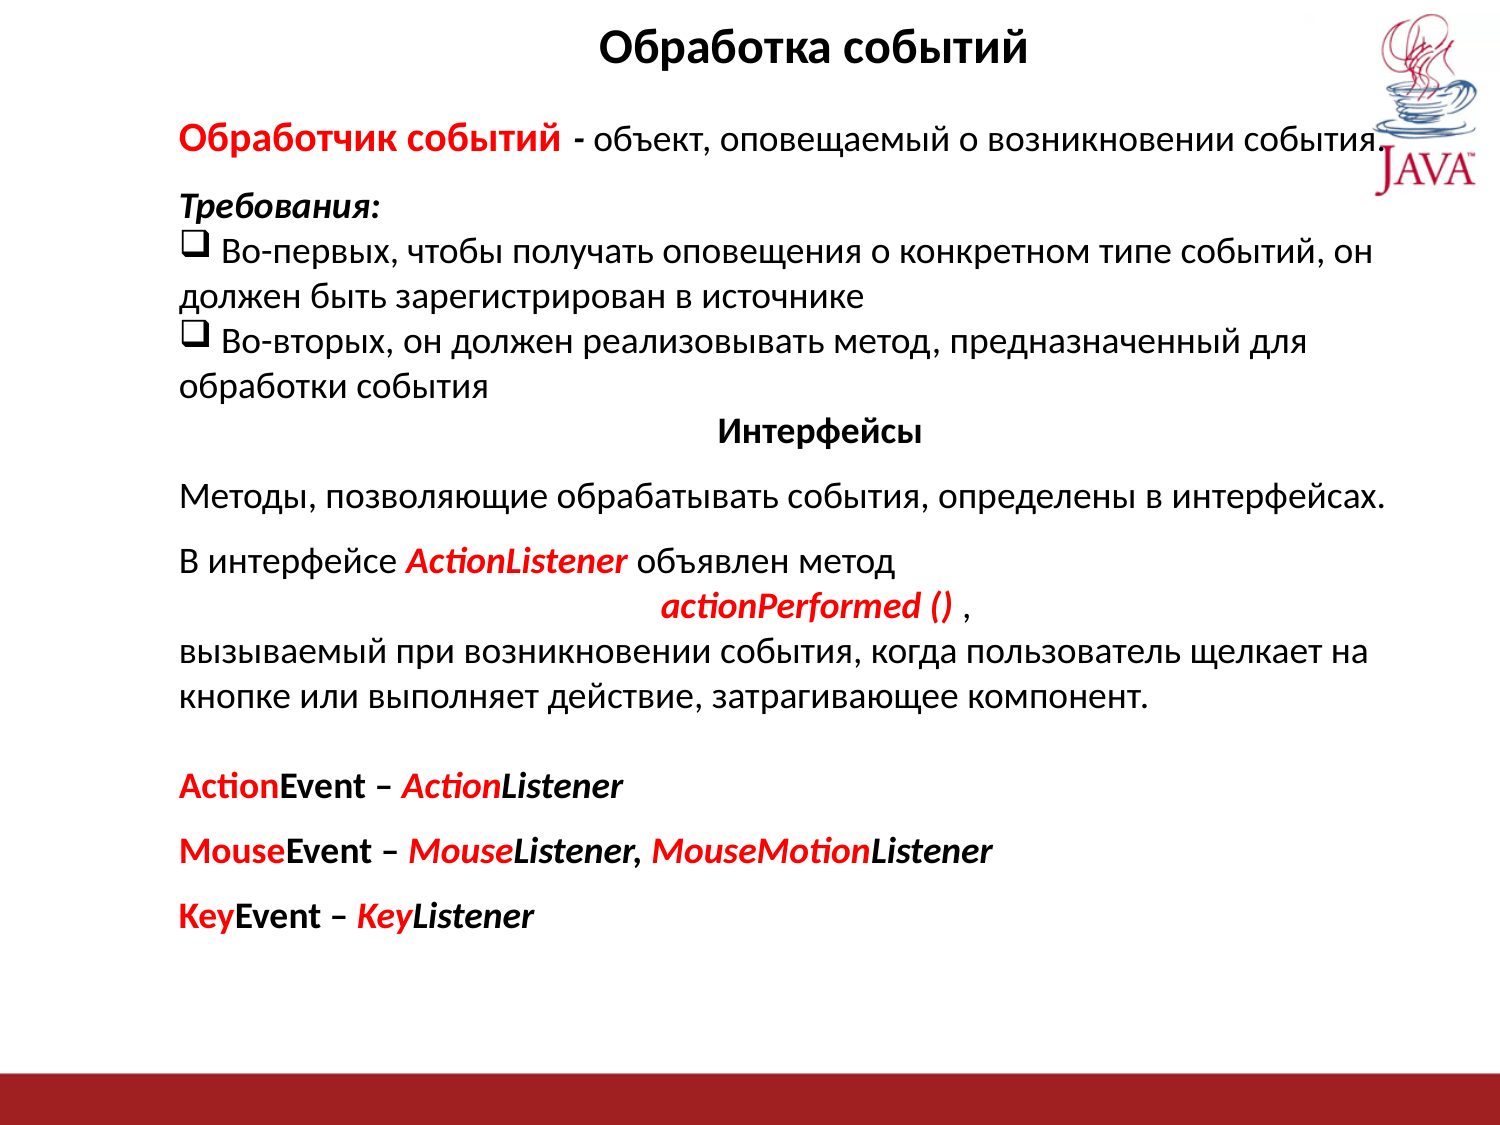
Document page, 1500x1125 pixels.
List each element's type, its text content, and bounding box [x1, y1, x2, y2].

text_box Обработка событий [152, 6, 1465, 81]
text_box Обработчик событий - объект, оповещаемый о возникновении события. Требования: Во-первых, чтобы получать оповещения о конкретном типе событий, он должен быть зарегистрирован в источнике Во-вторых, он должен реализовывать метод, предназначенный для обработки события Интерфейсы Методы, позволяющие обрабатывать события, определены в интерфейсах. В интерфейсе ActionListener объявлен метод actionPerformed () , вызываемый при возникновении события, когда пользователь щелкает на кнопке или выполняет действие, затрагивающее компонент. ActionEvent – ActionListener MouseEvent – MouseListener, MouseMotionListener KeyEvent – KeyListener [164, 93, 1477, 944]
picture [0, 0, 1500, 1125]
